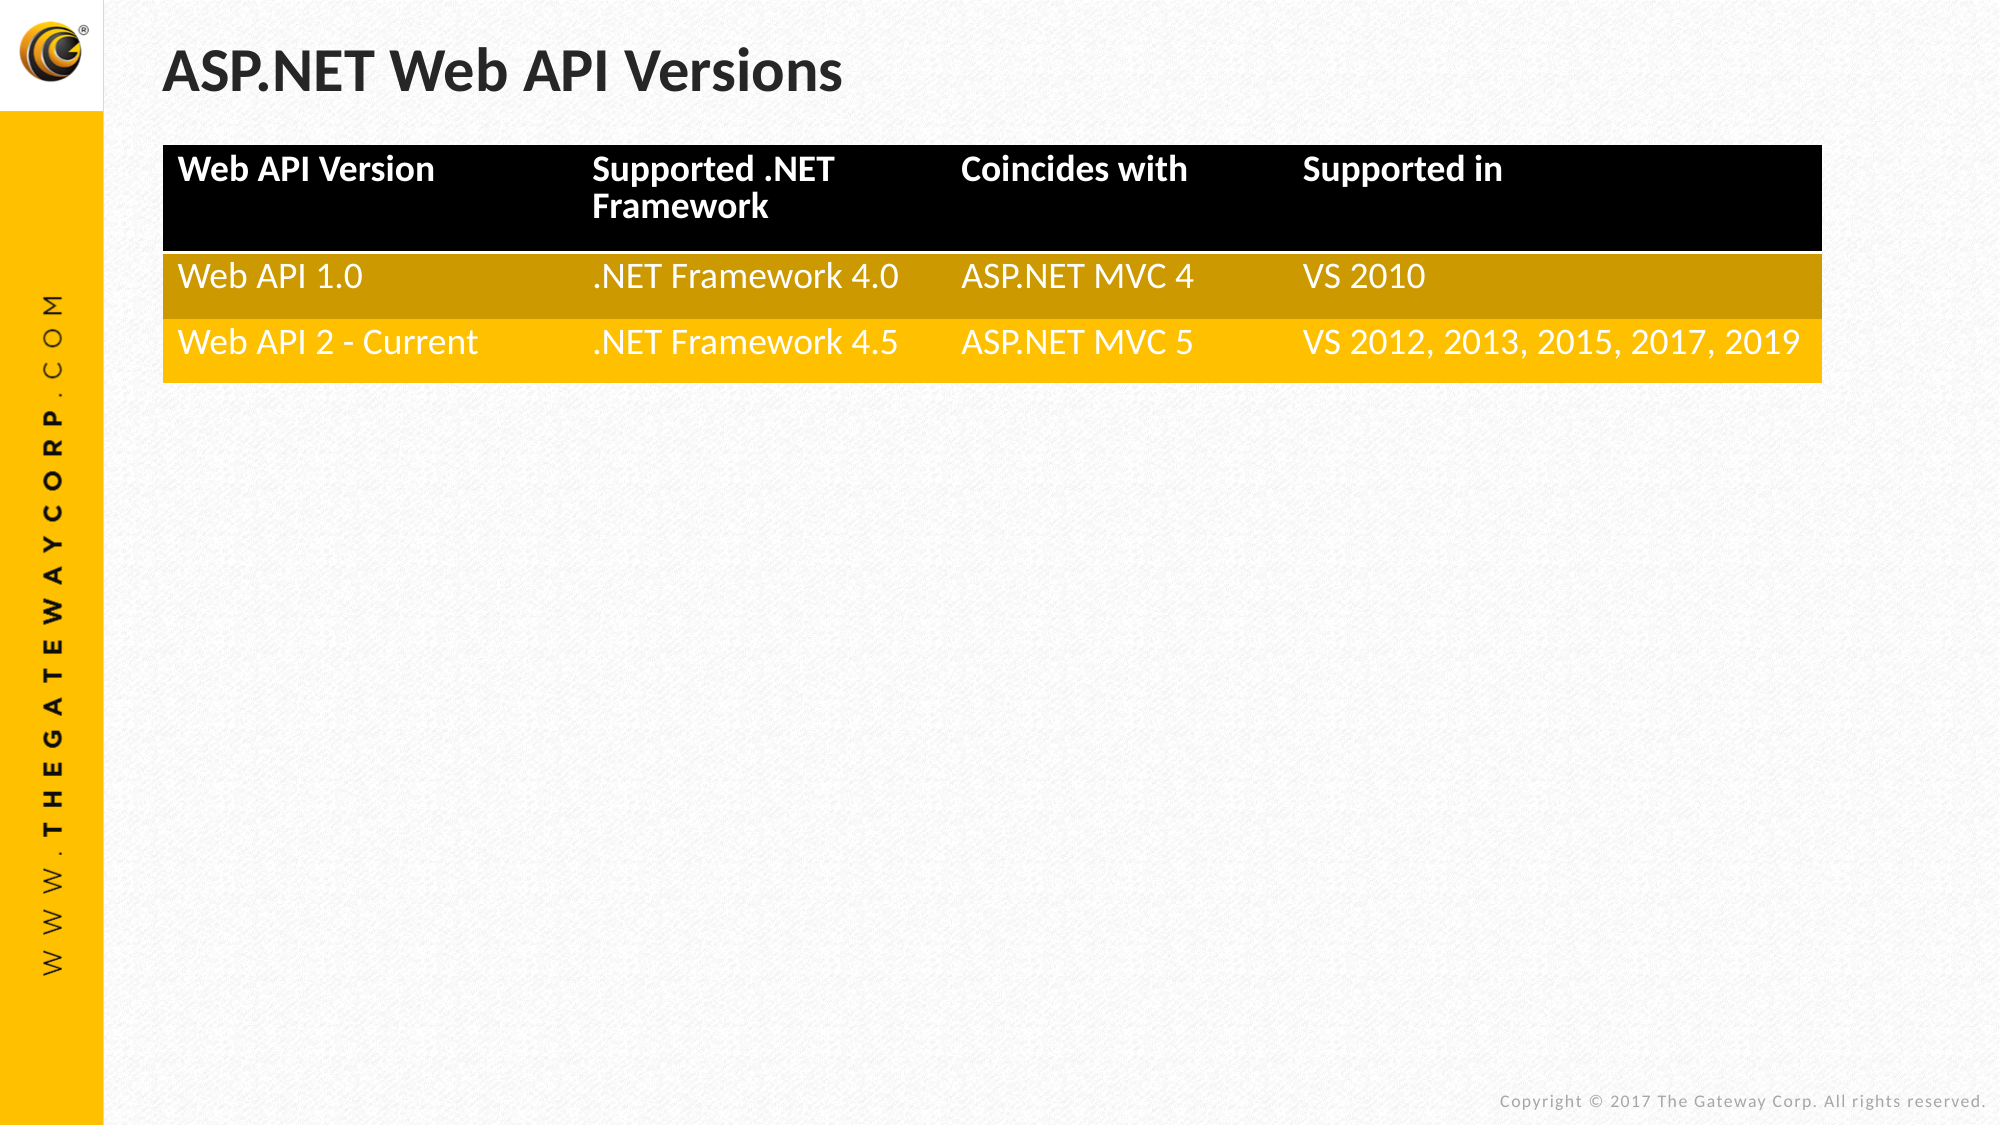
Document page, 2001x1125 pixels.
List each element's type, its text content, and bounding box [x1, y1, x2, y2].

table_header Supported .NET Framework [577, 145, 946, 251]
table_cell Web API 1.0 [163, 254, 577, 319]
text_box ASP.NET Web API Versions [162, 29, 2000, 105]
table_cell .NET Framework 4.0 [577, 254, 946, 319]
picture [0, 0, 2000, 1125]
table_cell ASP.NET MVC 4 [946, 254, 1288, 319]
table_cell .NET Framework 4.5 [577, 319, 946, 383]
table_cell VS 2010 [1288, 254, 1822, 319]
table_header Web API Version [163, 145, 577, 251]
table_header Coincides with [946, 145, 1288, 251]
table_cell ASP.NET MVC 5 [946, 319, 1288, 383]
table_cell Web API 2 - Current [163, 319, 577, 383]
table_cell VS 2012, 2013, 2015, 2017, 2019 [1288, 319, 1822, 383]
table_header Supported in [1288, 145, 1822, 251]
